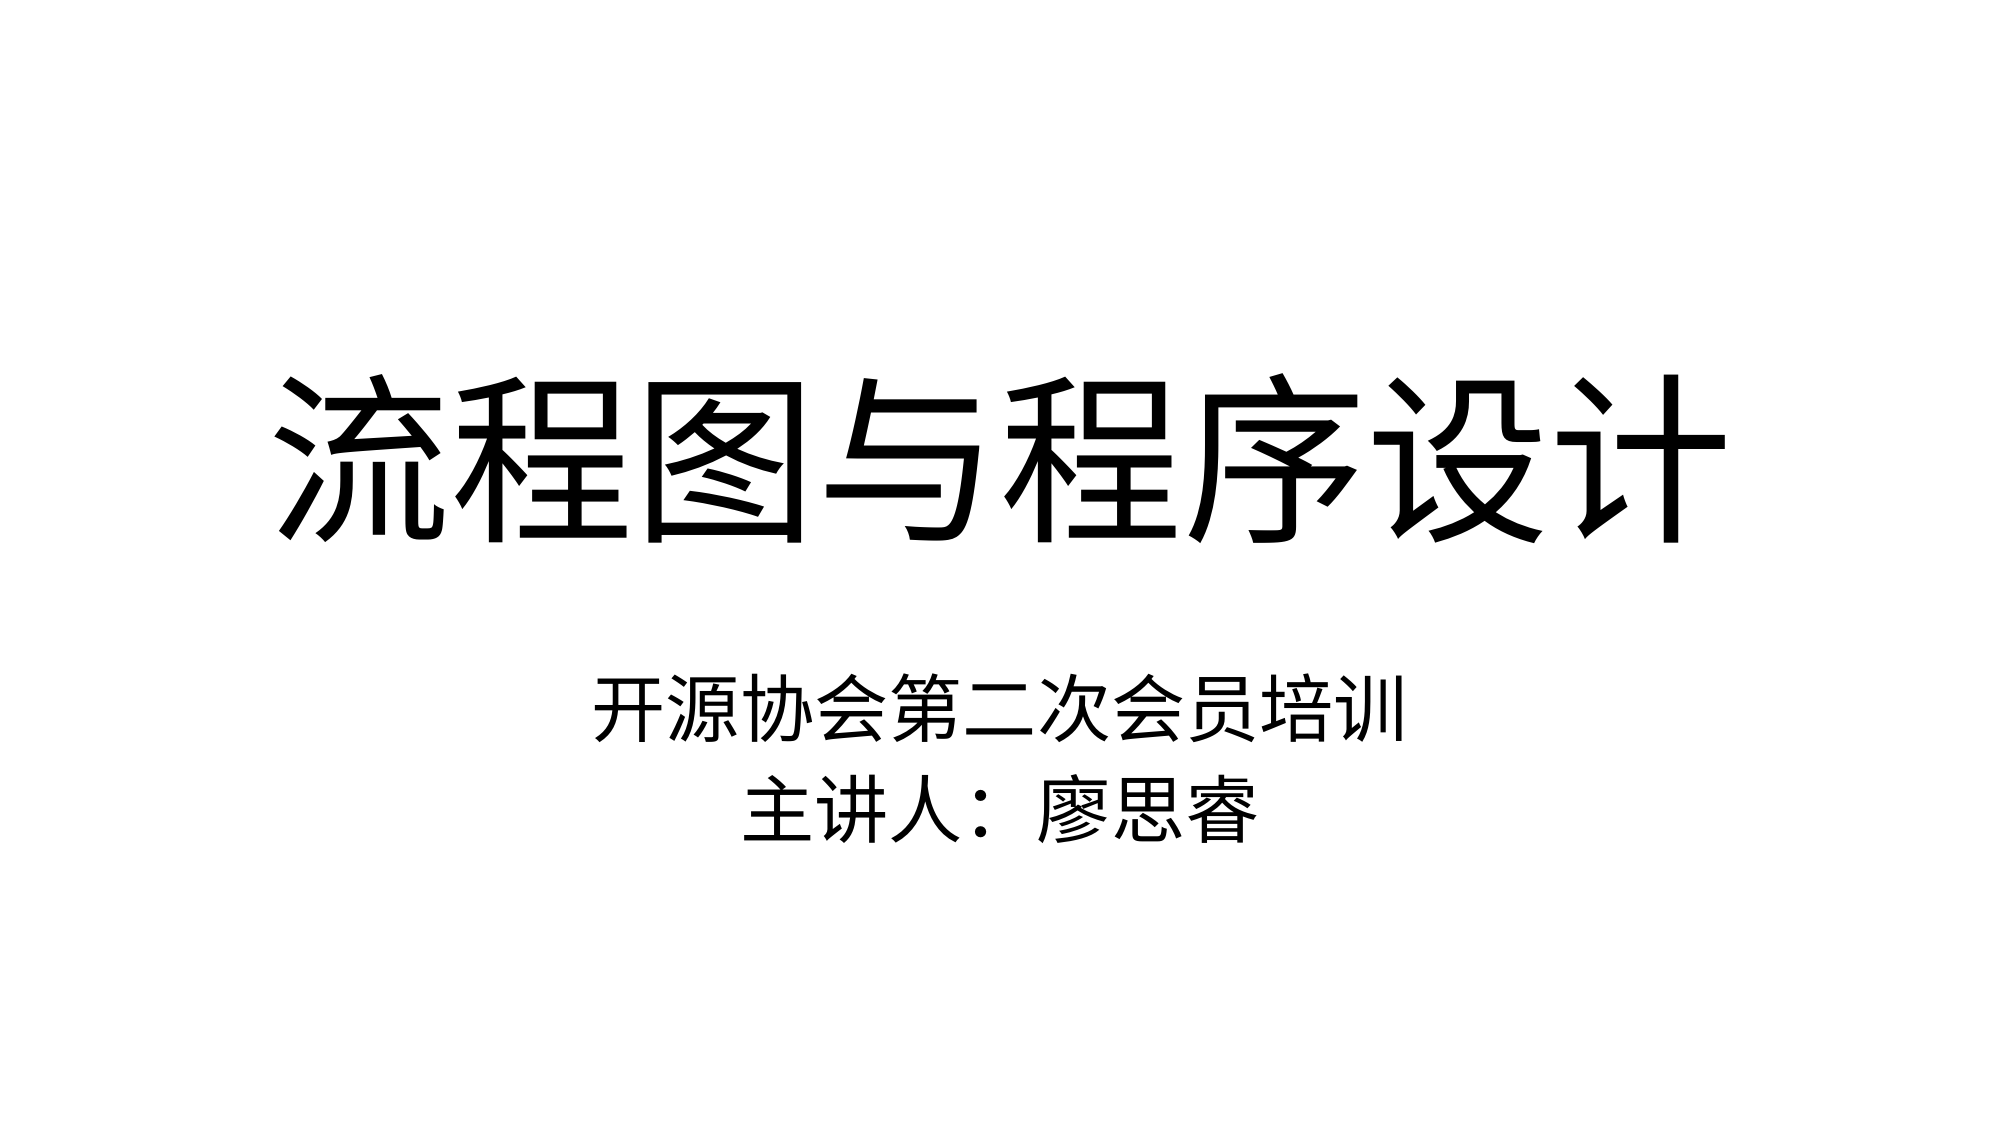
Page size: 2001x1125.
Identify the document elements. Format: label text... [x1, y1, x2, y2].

title 流程图与程序设计 [249, 184, 1750, 576]
subtitle 开源协会 开源协会第二次会员培训 主讲人：廖思睿 [249, 590, 1750, 863]
